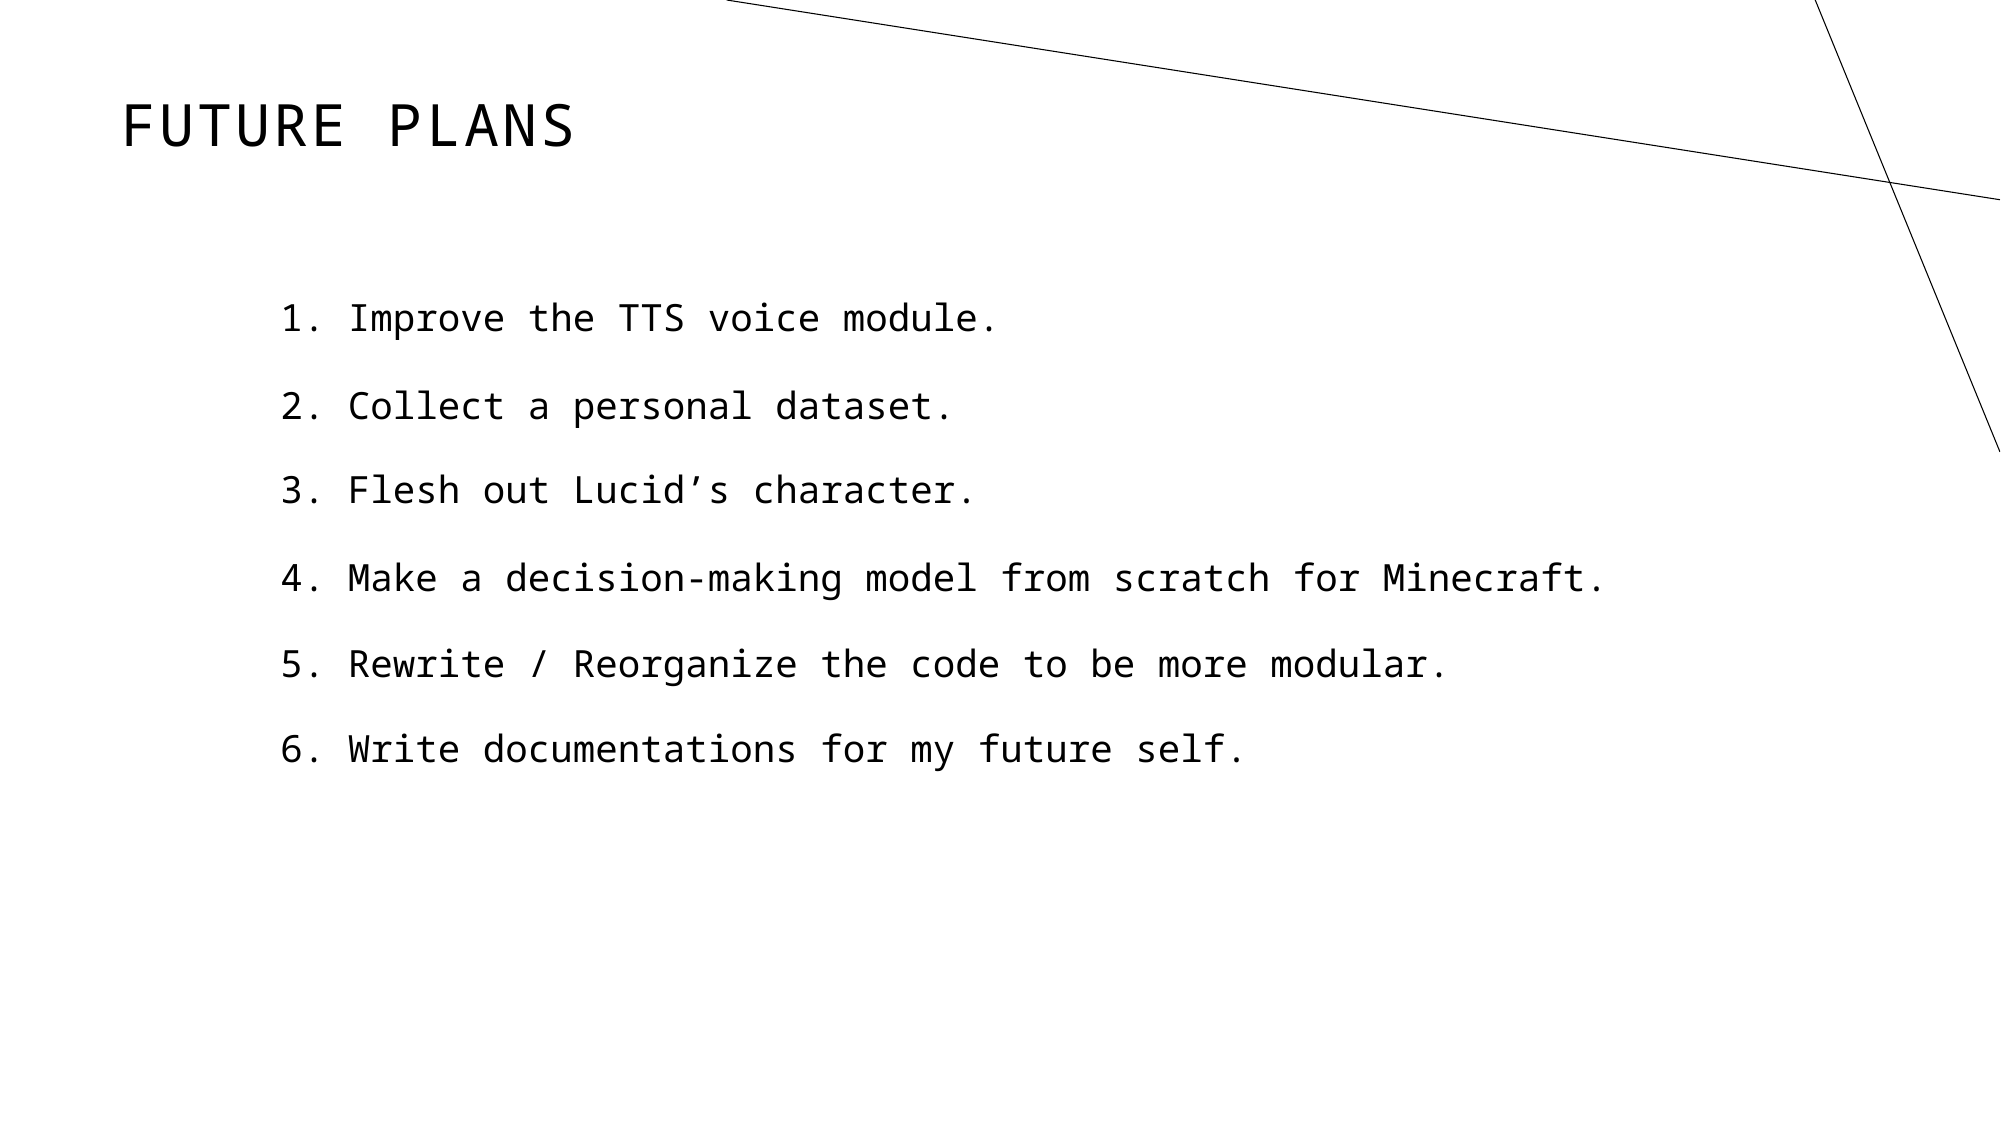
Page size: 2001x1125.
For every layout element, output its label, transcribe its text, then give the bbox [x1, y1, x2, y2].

text_box 2. Collect a personal dataset. [265, 374, 1779, 435]
text_box 6. Write documentations for my future self. [265, 717, 1779, 778]
text_box 4. Make a decision-making model from scratch for Minecraft. [265, 546, 1779, 607]
text_box 3. Flesh out Lucid’s character. [265, 458, 1779, 519]
text_box Future plans [106, 80, 1739, 167]
text_box 5. Rewrite / Reorganize the code to be more modular. [265, 632, 1779, 692]
text_box 1. Improve the TTS voice module. [265, 286, 1160, 347]
